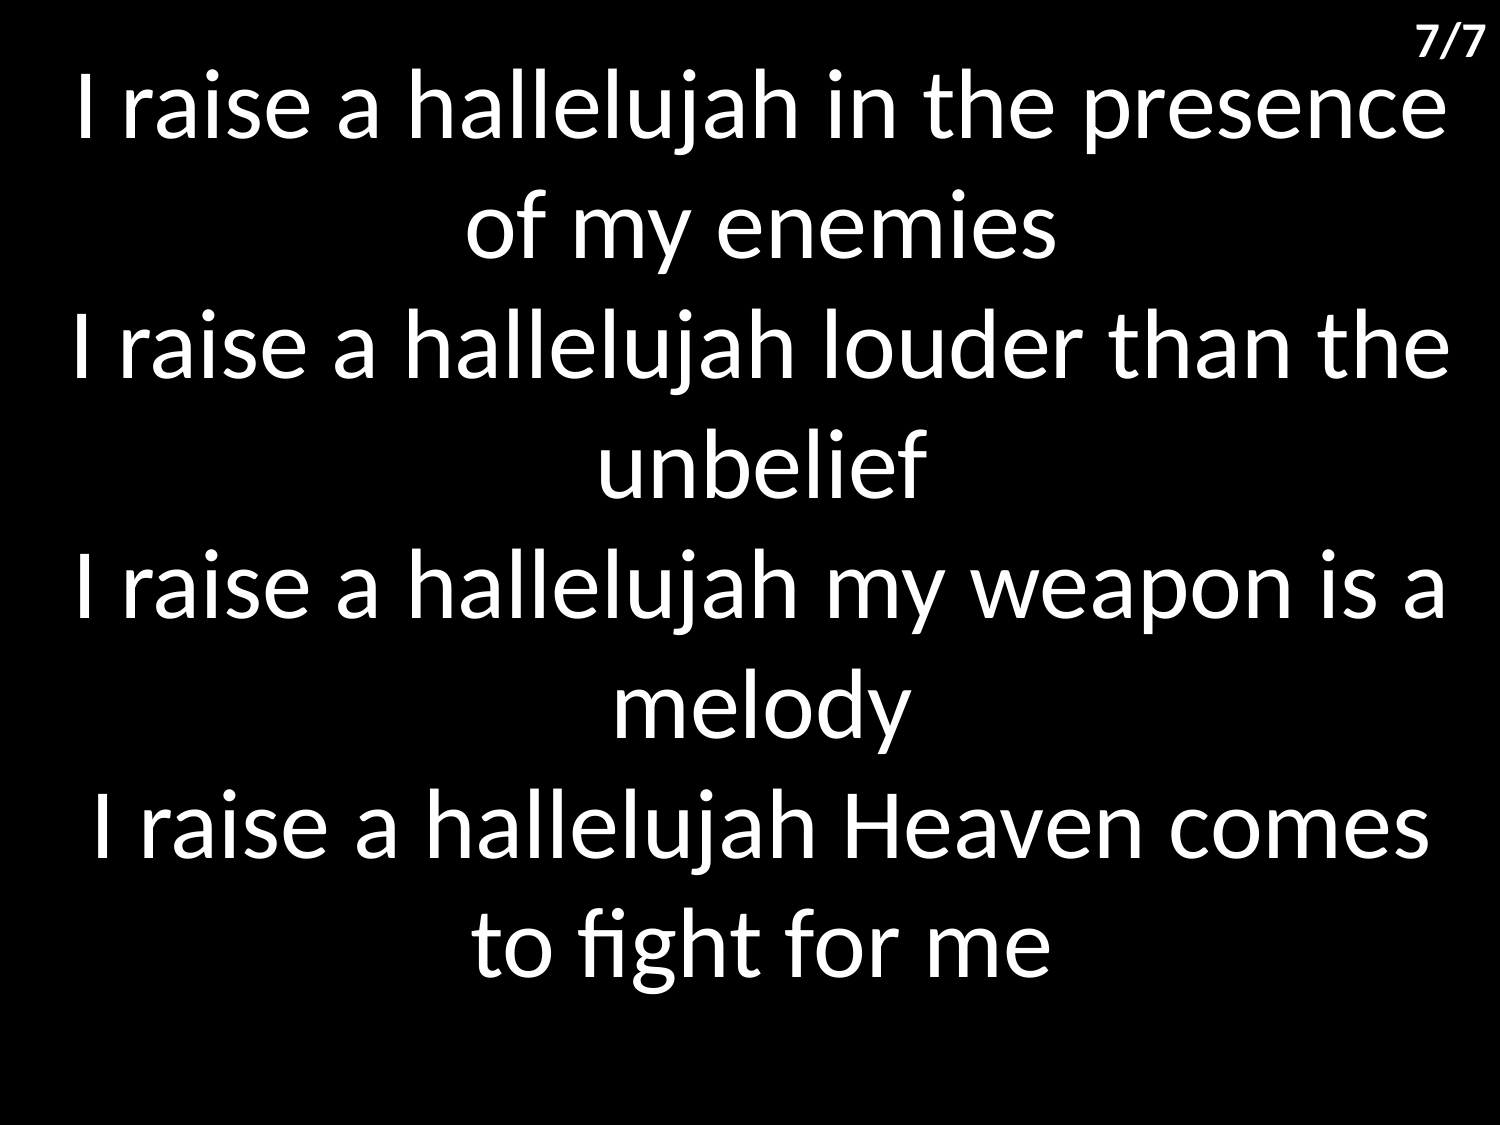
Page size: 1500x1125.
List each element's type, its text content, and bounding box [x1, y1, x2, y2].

text_box 7/7 [1399, 0, 1500, 75]
subtitle I raise a hallelujah in the presence of my enemies I raise a hallelujah louder than the unbelief I raise a hallelujah my weapon is a melody I raise a hallelujah Heaven comes to fight for me [53, 30, 1471, 1094]
